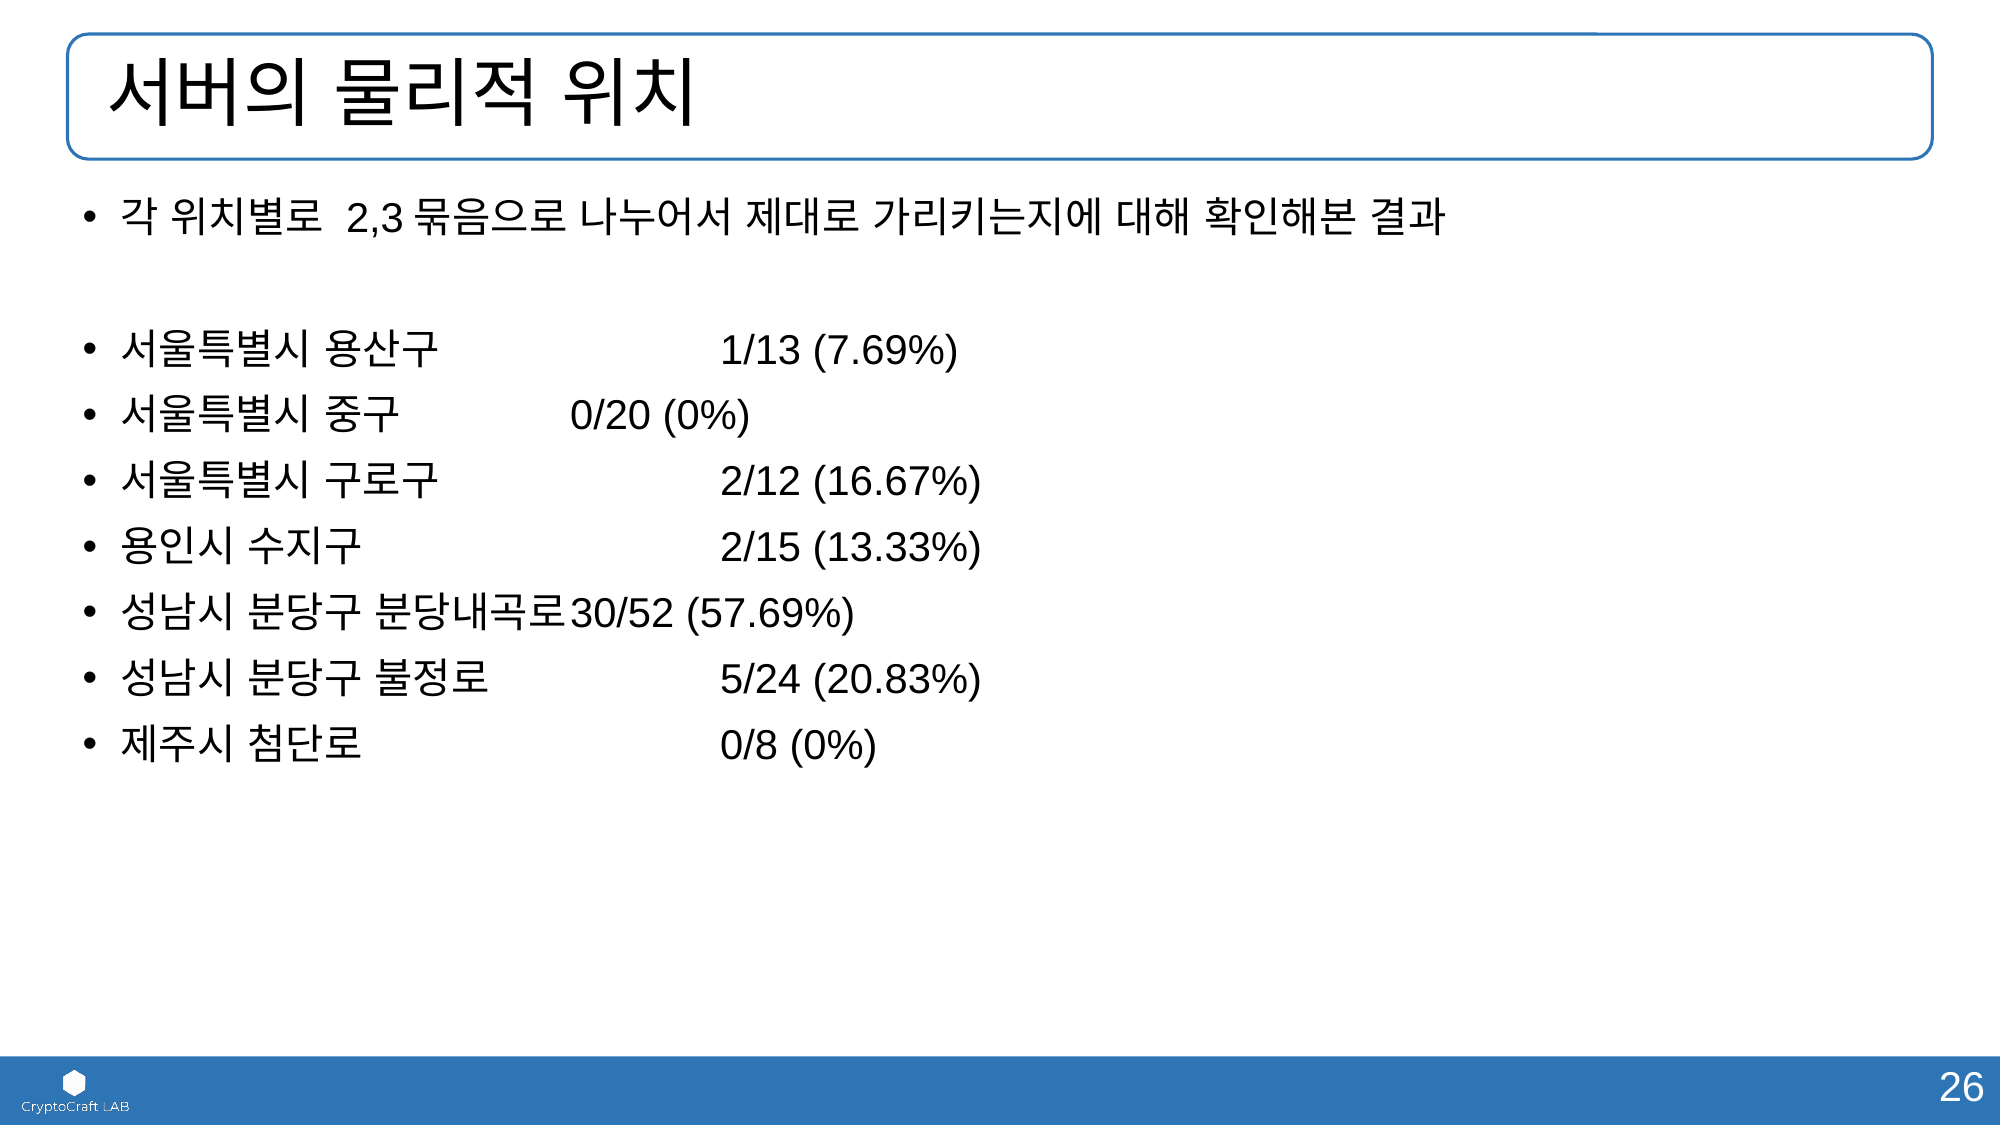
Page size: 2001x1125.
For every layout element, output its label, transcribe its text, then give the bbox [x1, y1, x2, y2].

picture [13, 1061, 138, 1123]
title 서버의 물리적 위치 [91, 34, 1933, 160]
list 각 위치별로 2,3묶음으로 나누어서 제대로 가리키는지에 대해 확인해본 결과 서울특별시 용산구 1/13 (7.69%) 서울특별시 중구 0/20 (0%) 서울특별시 구로구 2/12 (16.67%) 용인시 수지구 2/15 (13.33%) 성남시 분당구 분당내곡로 30/52 (57.69%) 성남시 분당구 불정로 5/24 (20.83%) 제주시 첨단로 0/8 (0%) [67, 189, 1933, 1019]
